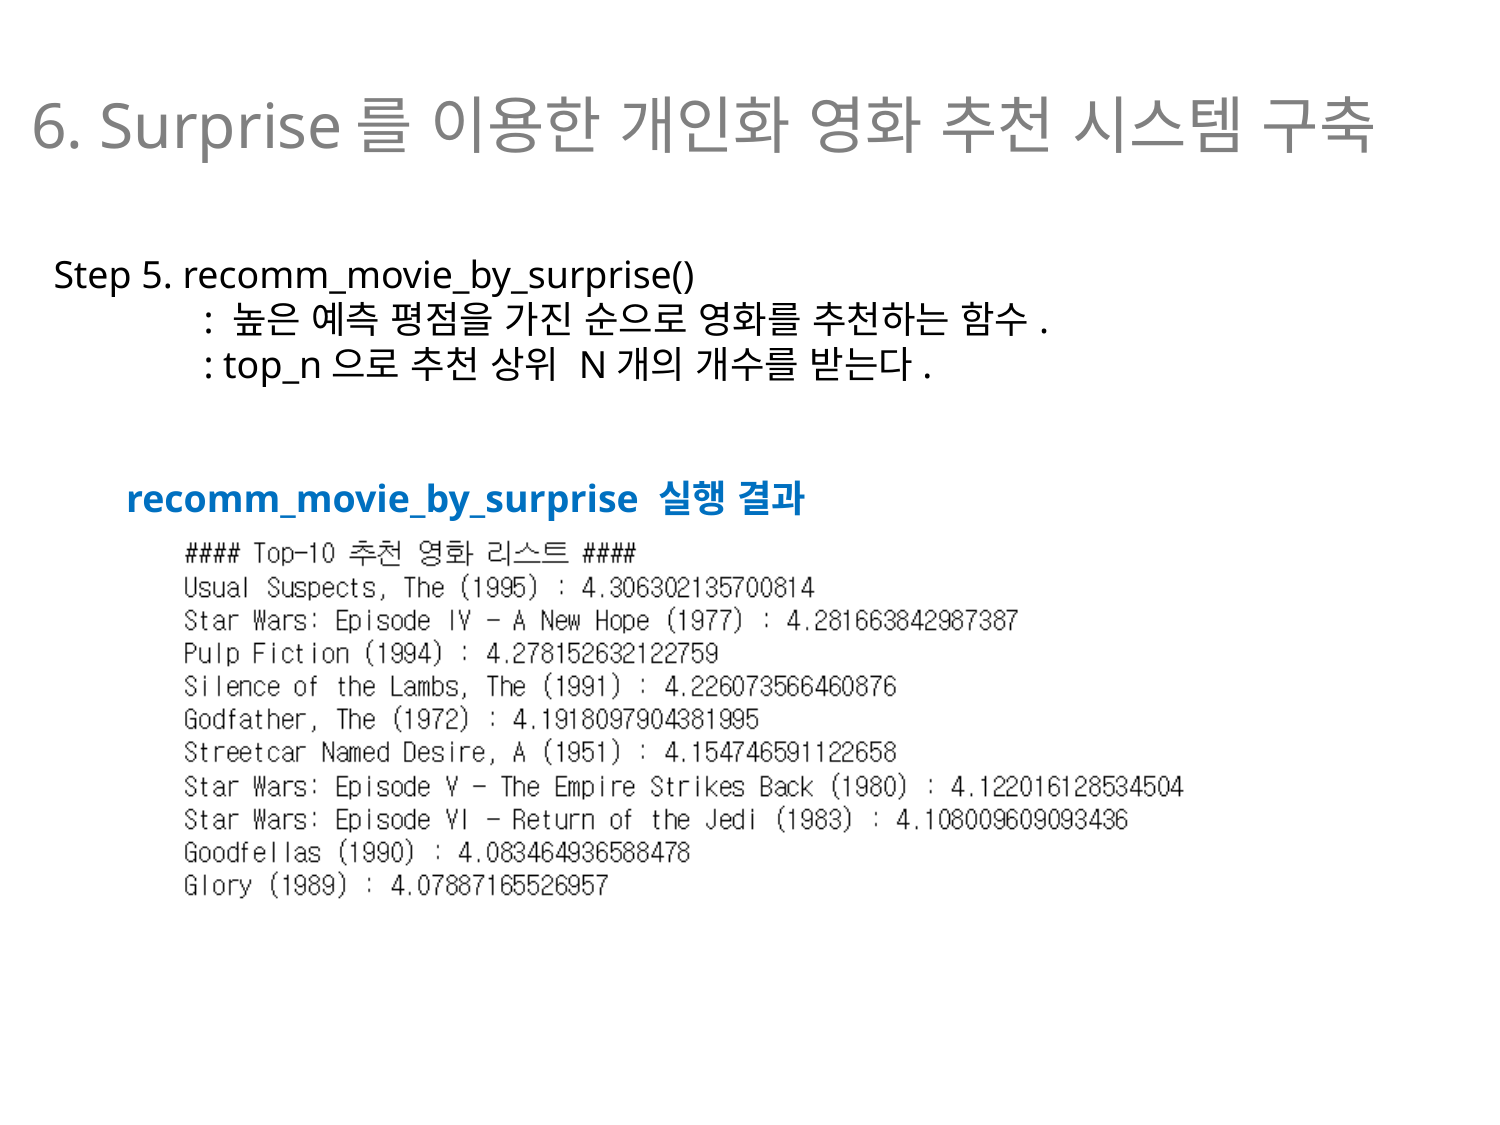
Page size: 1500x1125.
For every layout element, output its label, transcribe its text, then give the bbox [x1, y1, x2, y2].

text_box Step 5. recomm_movie_by_surprise() : 높은 예측 평점을 가진 순으로 영화를 추천하는 함수. : top_n으로 추천 상위 N개의 개수를 받는다. [38, 243, 1065, 394]
title 6. Surprise를 이용한 개인화 영화 추천 시스템 구축 [0, 71, 1400, 176]
text_box recomm_movie_by_surprise 실행 결과 [111, 467, 822, 528]
picture [159, 538, 1265, 922]
